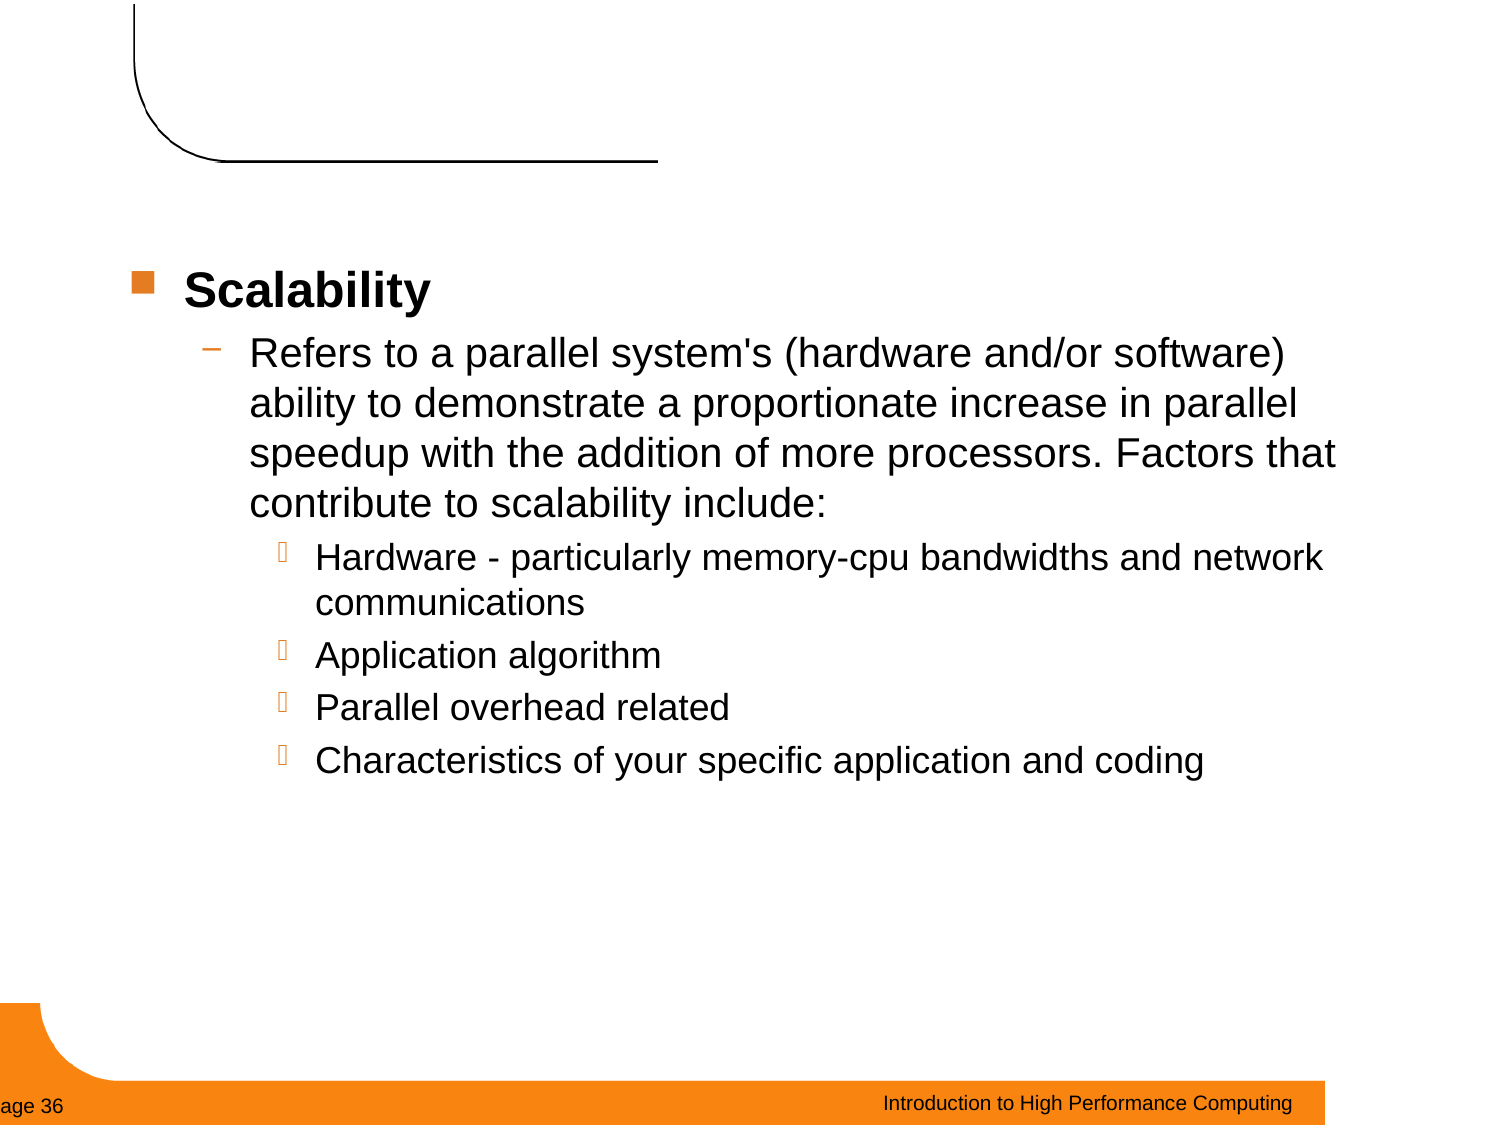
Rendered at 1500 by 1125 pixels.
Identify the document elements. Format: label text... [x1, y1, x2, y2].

picture [133, 4, 658, 163]
picture [0, 1003, 1325, 1125]
list Scalability Refers to a parallel system's (hardware and/or software) ability to demonstrate a proportionate increase in parallel speedup with the addition of more processors. Factors that contribute to scalability include: Hardware - particularly memory-cpu bandwidths and network communications Application algorithm Parallel overhead related Characteristics of your specific application and coding [112, 249, 1388, 975]
